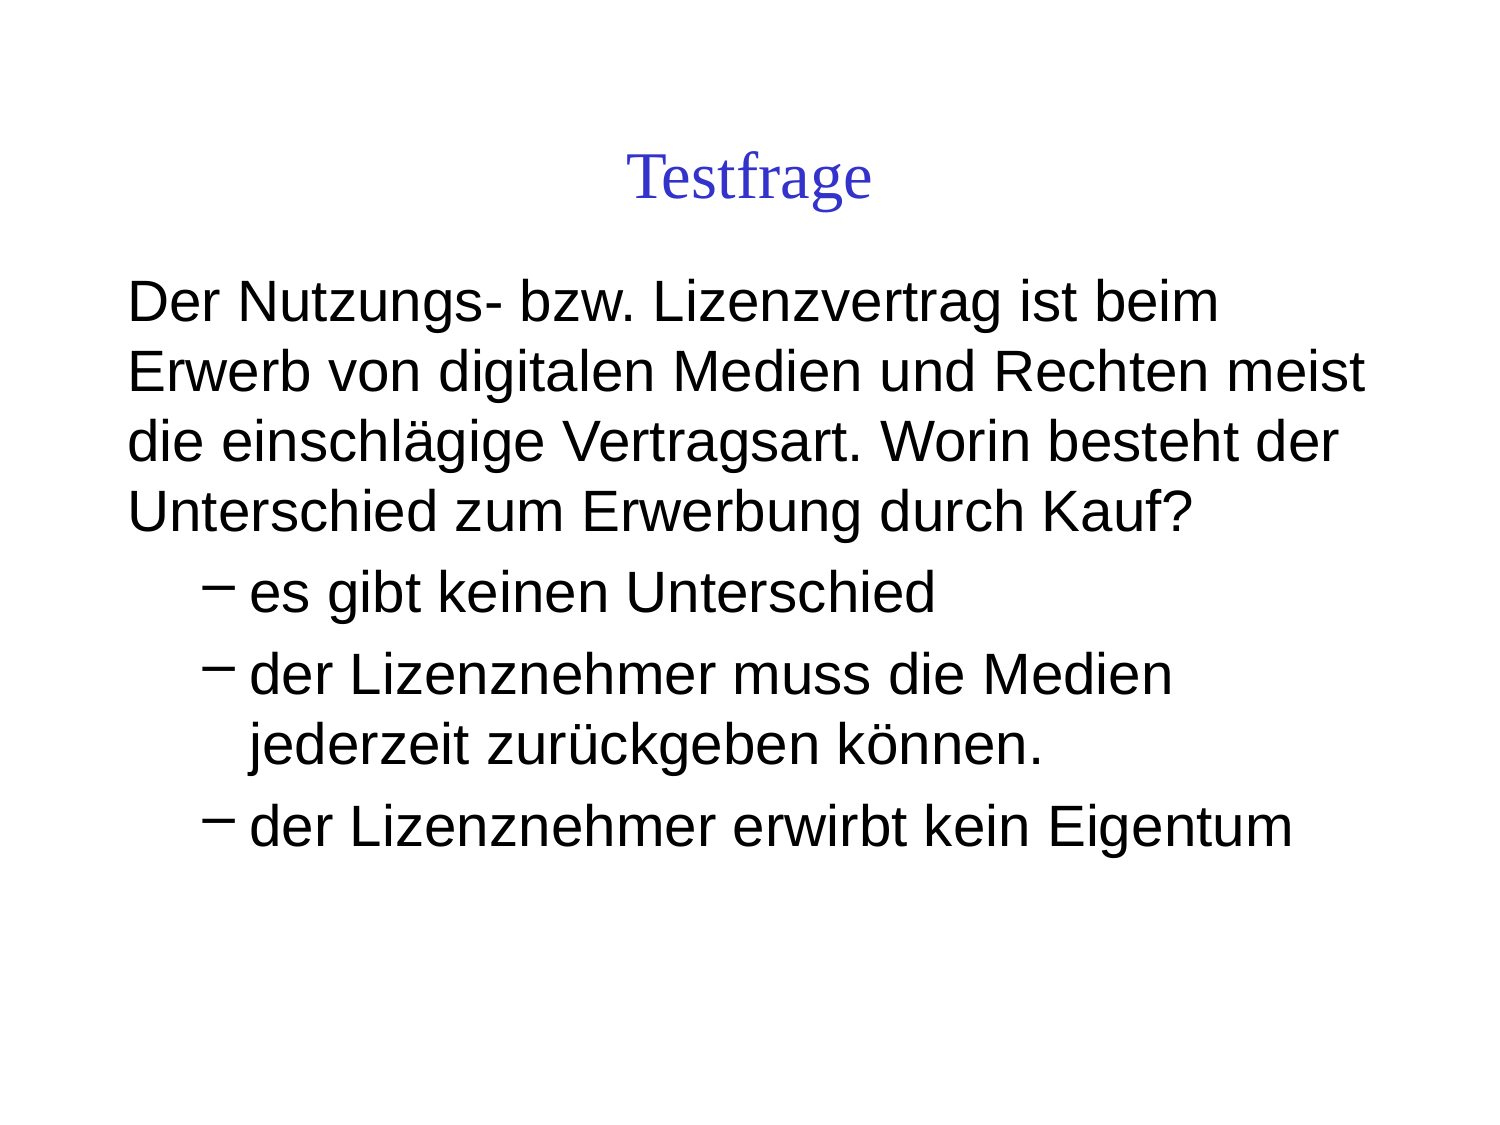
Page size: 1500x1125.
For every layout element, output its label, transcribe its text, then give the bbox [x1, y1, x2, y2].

title Testfrage [112, 99, 1388, 244]
list Der Nutzungs- bzw. Lizenzvertrag ist beim Erwerb von digitalen Medien und Rechten meist die einschlägige Vertragsart. Worin besteht der Unterschied zum Erwerbung durch Kauf? es gibt keinen Unterschied der Lizenznehmer muss die Medien jederzeit zurückgeben können. der Lizenznehmer erwirbt kein Eigentum [112, 255, 1388, 1000]
